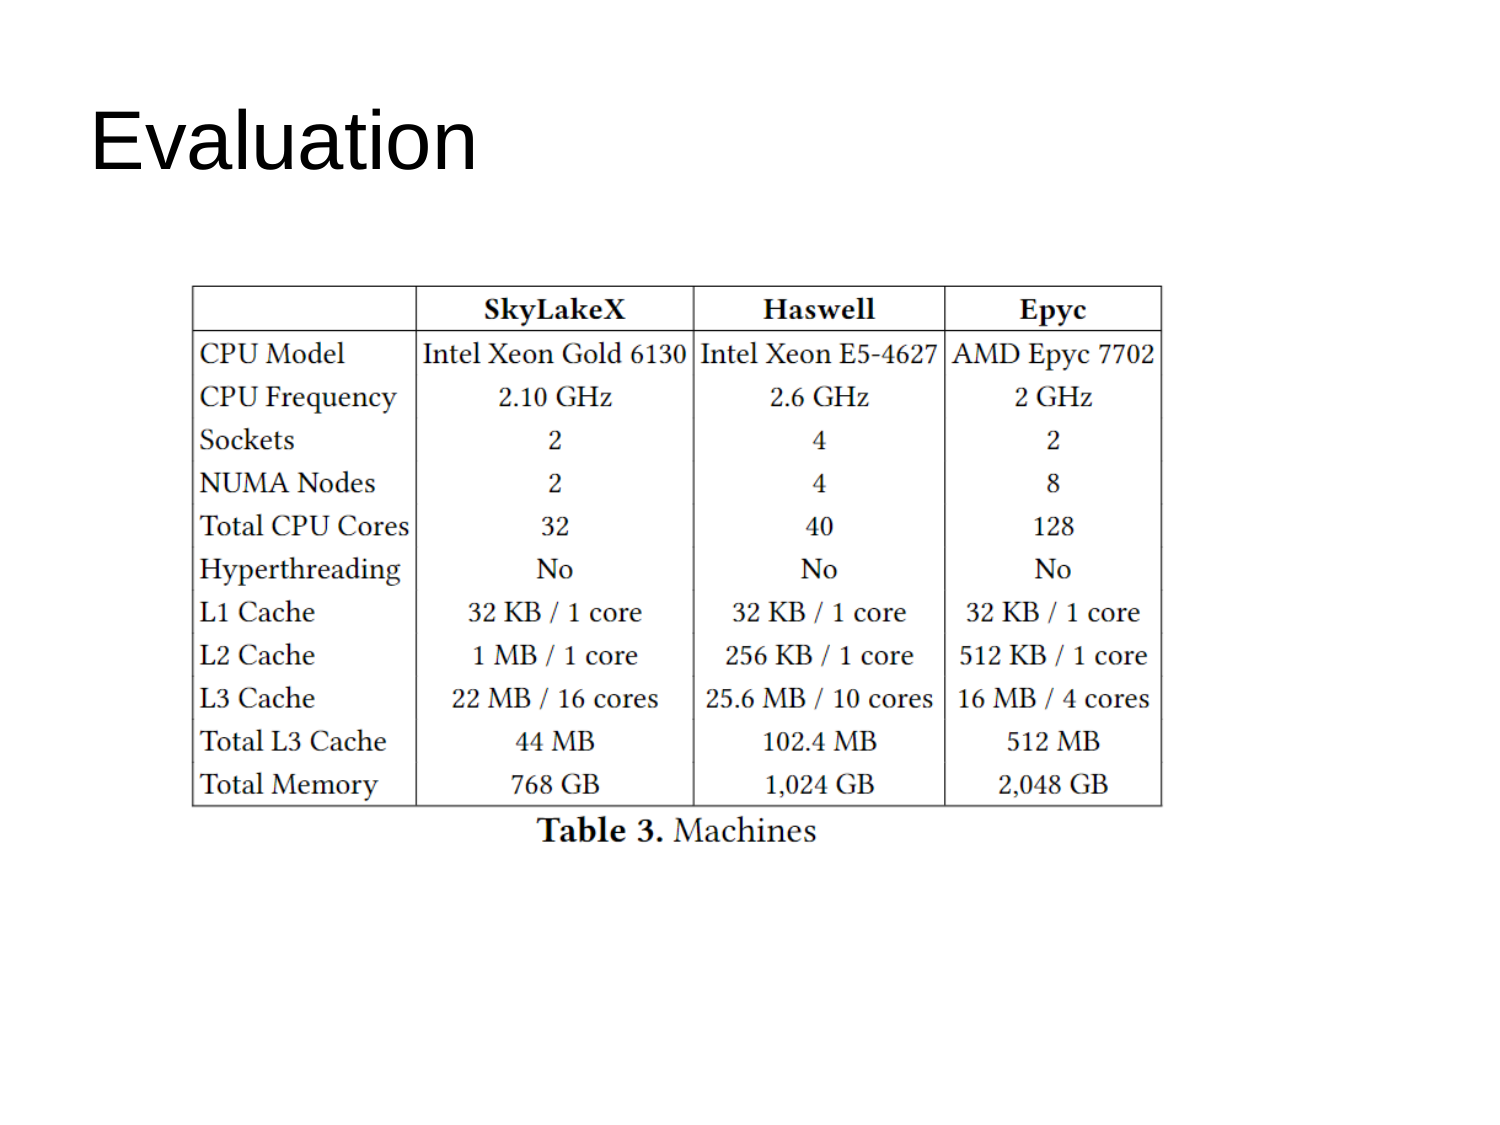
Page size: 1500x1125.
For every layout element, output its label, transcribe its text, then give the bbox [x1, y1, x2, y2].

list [171, 255, 1173, 859]
title Evaluation [74, 42, 1426, 231]
